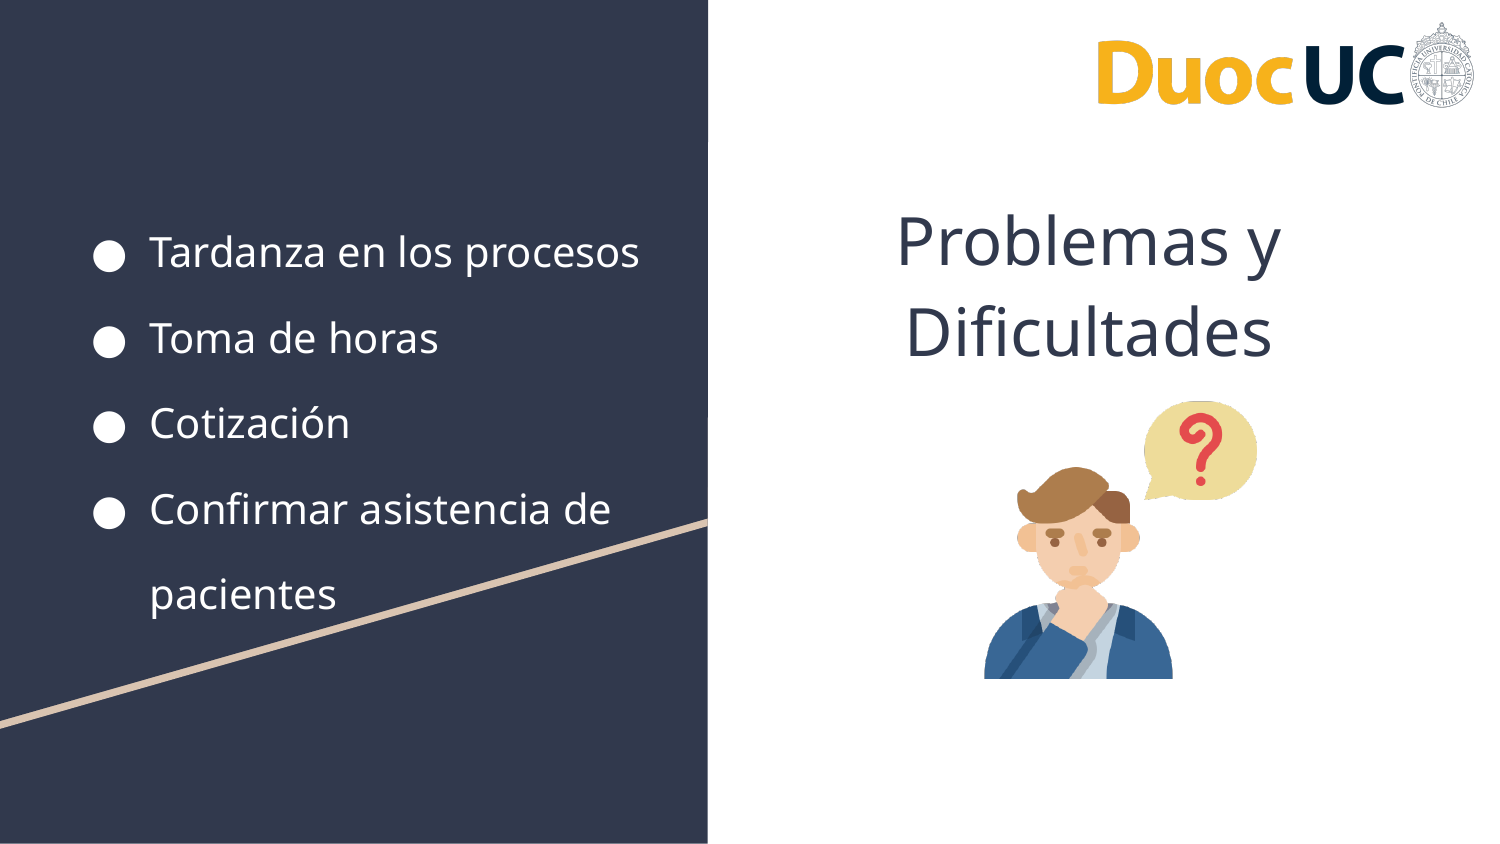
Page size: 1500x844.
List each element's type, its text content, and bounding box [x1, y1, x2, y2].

list Tardanza en los procesos Toma de horas Cotización Confirmar asistencia de pacientes [59, 97, 743, 770]
picture [1093, 17, 1479, 113]
title Problemas y Dificultades [785, 179, 1394, 591]
picture [970, 387, 1271, 688]
